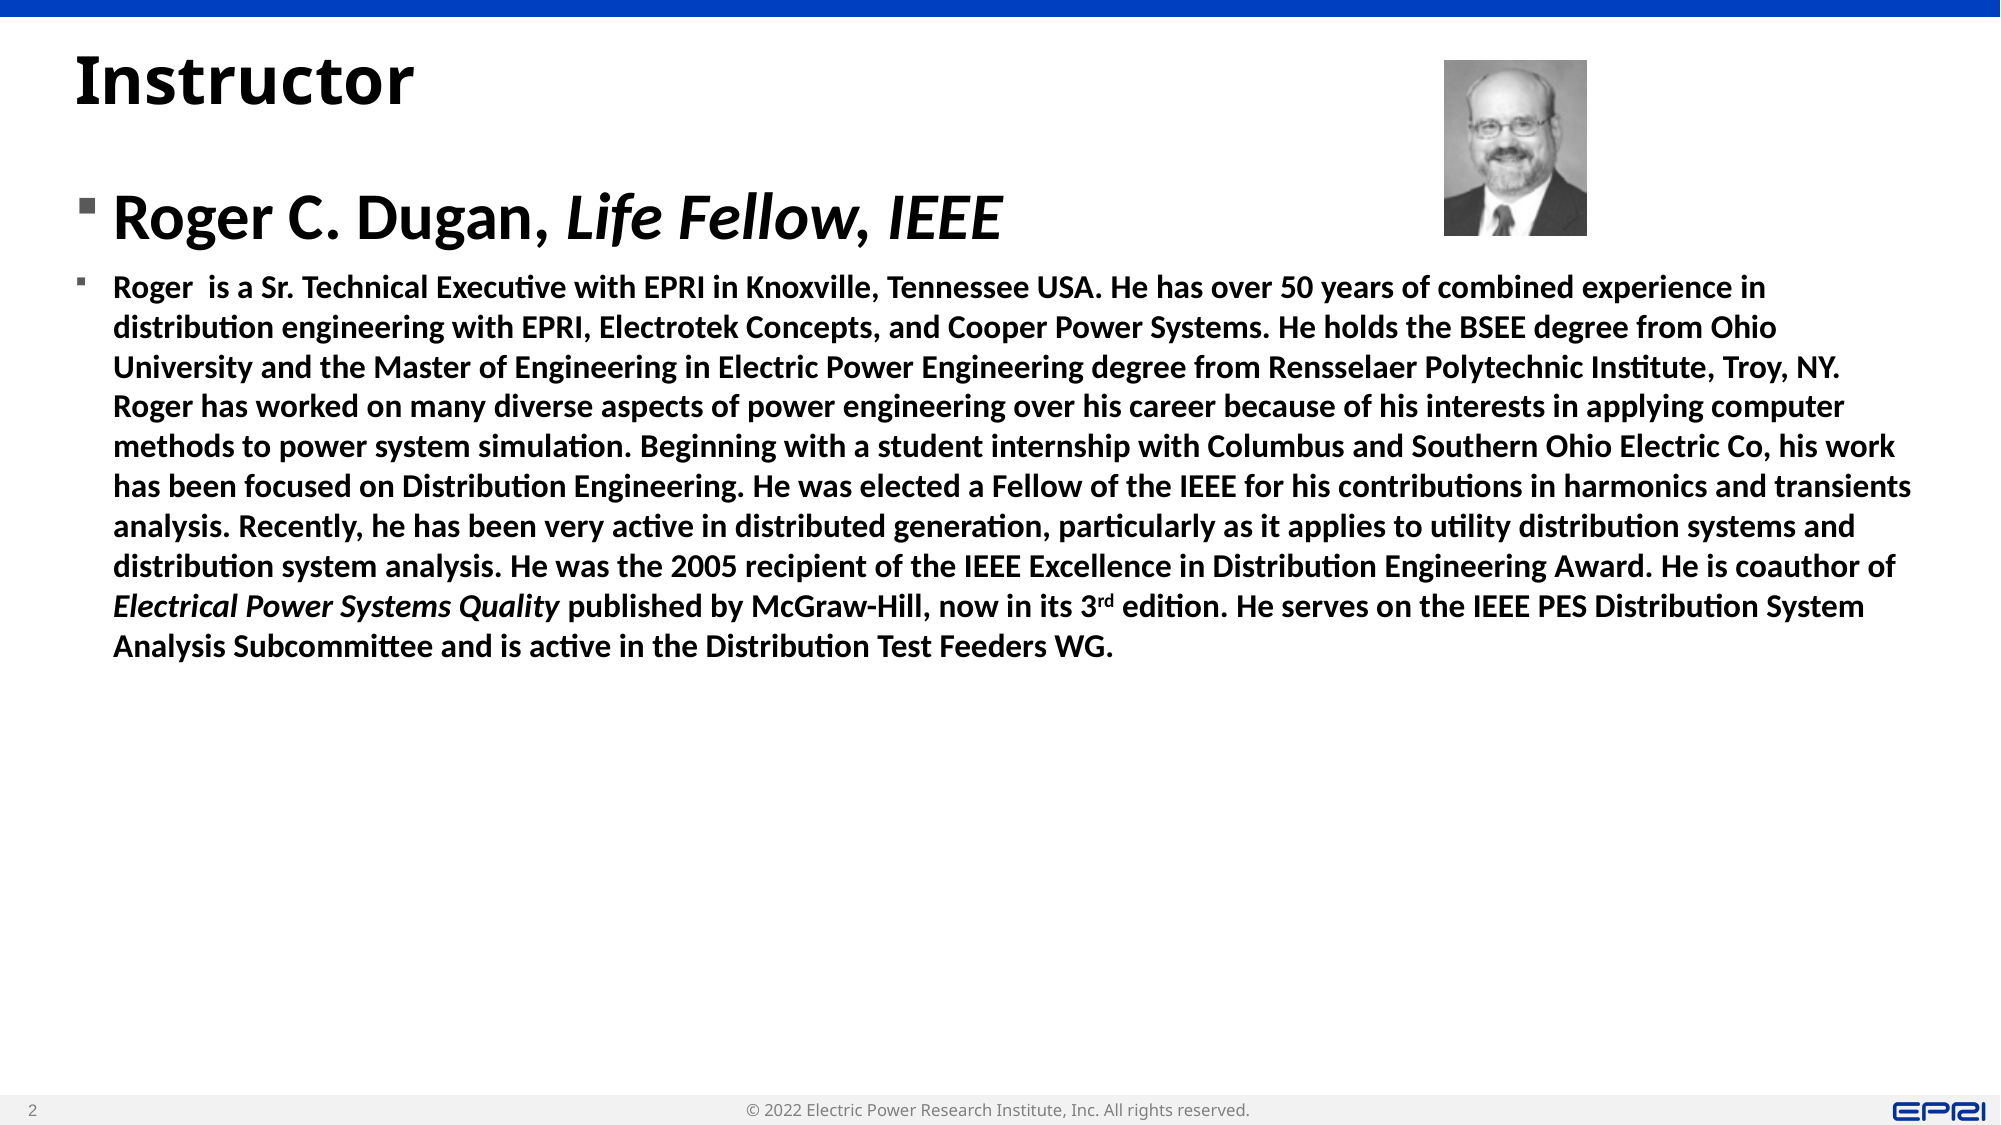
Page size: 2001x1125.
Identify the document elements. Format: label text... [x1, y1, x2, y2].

picture [1444, 60, 1587, 236]
picture [1892, 1102, 1986, 1121]
title Instructor [59, 29, 1936, 151]
list Roger C. Dugan, Life Fellow, IEEE Roger is a Sr. Technical Executive with EPRI in Knoxville, Tennessee USA. He has over 50 years of combined experience in distribution engineering with EPRI, Electrotek Concepts, and Cooper Power Systems. He holds the BSEE degree from Ohio University and the Master of Engineering in Electric Power Engineering degree from Rensselaer Polytechnic Institute, Troy, NY. Roger has worked on many diverse aspects of power engineering over his career because of his interests in applying computer methods to power system simulation. Beginning with a student internship with Columbus and Southern Ohio Electric Co, his work has been focused on Distribution Engineering. He was elected a Fellow of the IEEE for his contributions in harmonics and transients analysis. Recently, he has been very active in distributed generation, particularly as it applies to utility distribution systems and distribution system analysis. He was the 2005 recipient of the IEEE Excellence in Distribution Engineering Award. He is coauthor of Electrical Power Systems Quality published by McGraw-Hill, now in its 3rd edition. He serves on the IEEE PES Distribution System Analysis Subcommittee and is active in the Distribution Test Feeders WG. [59, 164, 1936, 1051]
